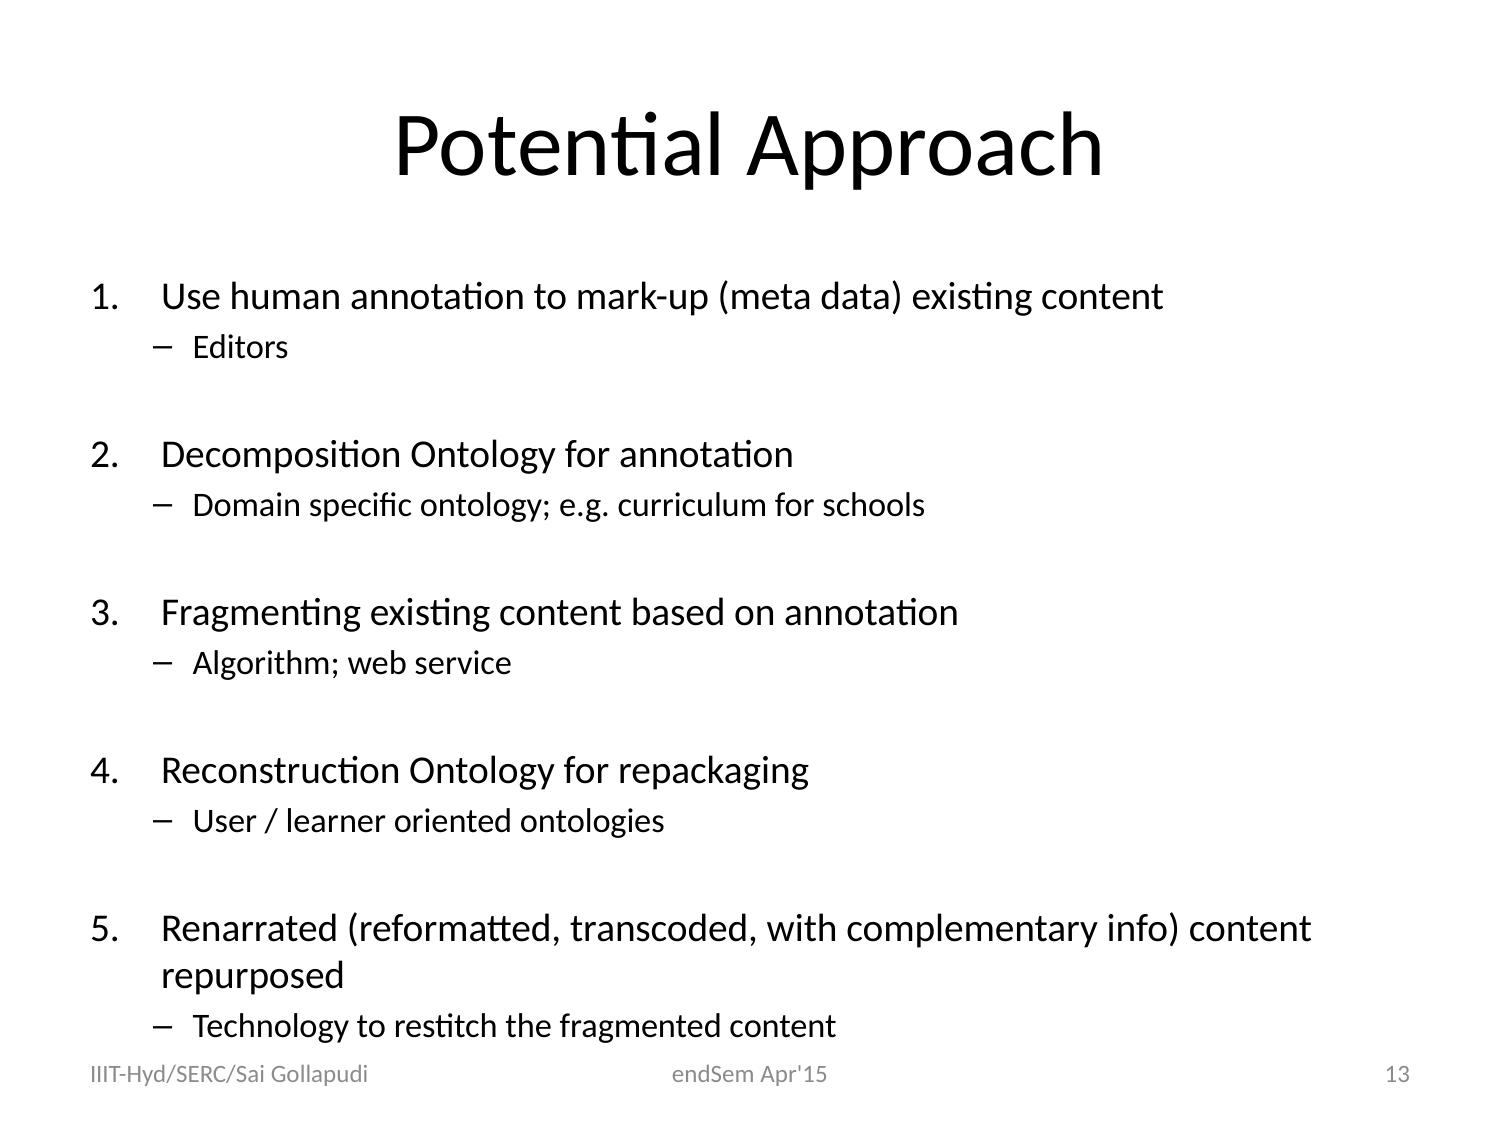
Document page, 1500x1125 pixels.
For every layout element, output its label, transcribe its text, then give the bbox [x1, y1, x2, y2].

footer endSem Apr'15 [512, 1042, 988, 1103]
slide_number IIIT-Hyd/SERC/Sai Gollapudi [75, 1042, 425, 1103]
slide_number 13 [1074, 1042, 1425, 1103]
list Use human annotation to mark-up (meta data) existing content Editors Decomposition Ontology for annotation Domain specific ontology; e.g. curriculum for schools Fragmenting existing content based on annotation Algorithm; web service Reconstruction Ontology for repackaging User / learner oriented ontologies Renarrated (reformatted, transcoded, with complementary info) content repurposed Technology to restitch the fragmented content [75, 262, 1425, 1059]
title Potential Approach [75, 45, 1425, 233]
